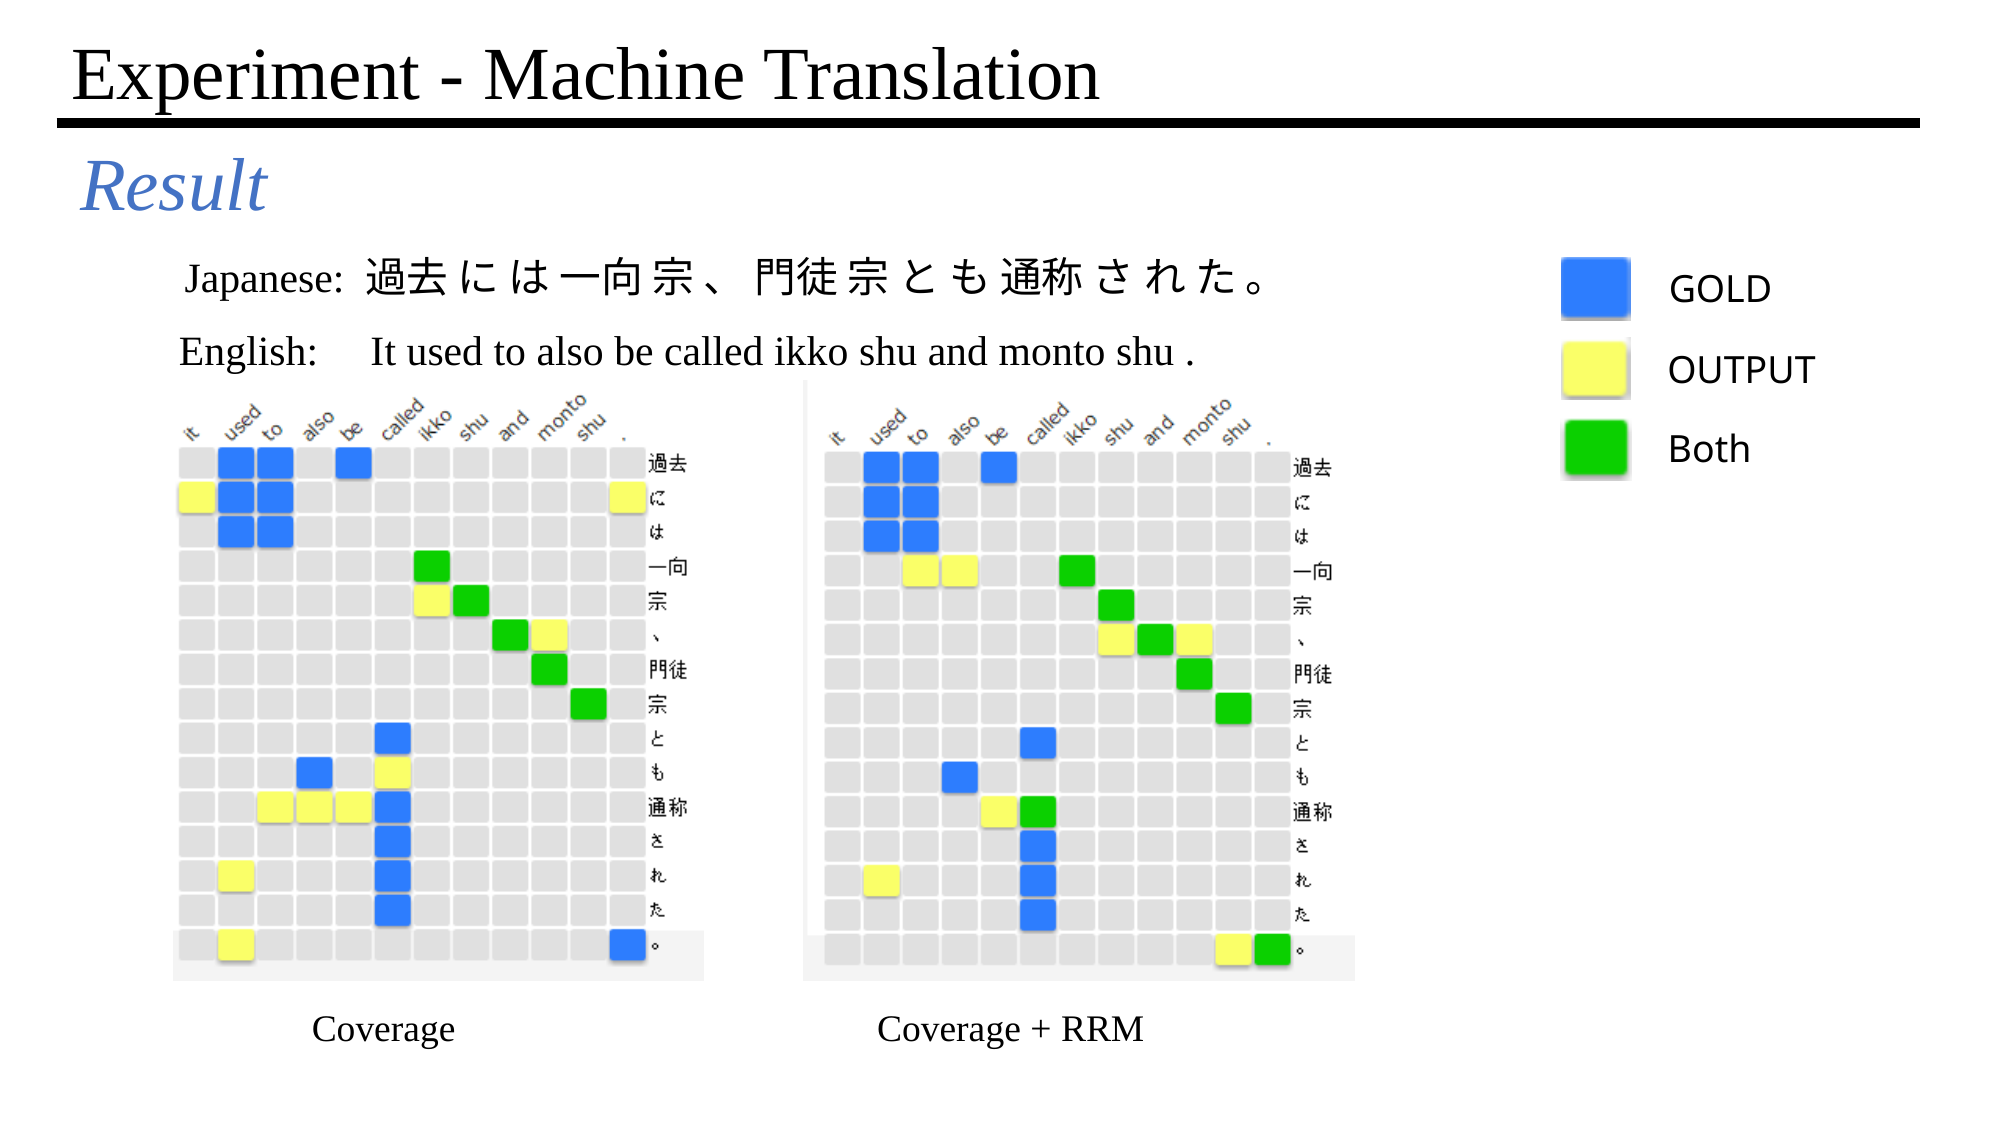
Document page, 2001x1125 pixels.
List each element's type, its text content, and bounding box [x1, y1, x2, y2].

picture [1561, 257, 1631, 321]
text_box OUTPUT [1652, 339, 1831, 399]
text_box Result [65, 128, 283, 234]
text_box Coverage + RRM [862, 996, 1160, 1057]
text_box Japanese: 過去 に は 一向 宗 、 門徒 宗 と も 通称 さ れ た 。 [169, 243, 1303, 309]
title Experiment - Machine Translation [56, 27, 1368, 112]
picture [1560, 416, 1633, 481]
text_box Both [1652, 418, 1767, 478]
text_box Coverage [297, 996, 471, 1057]
picture [173, 374, 704, 981]
text_box GOLD [1654, 257, 1788, 318]
text_box English: It used to also be called ikko shu and monto shu . [164, 316, 1212, 382]
picture [803, 380, 1355, 981]
picture [1561, 337, 1631, 400]
